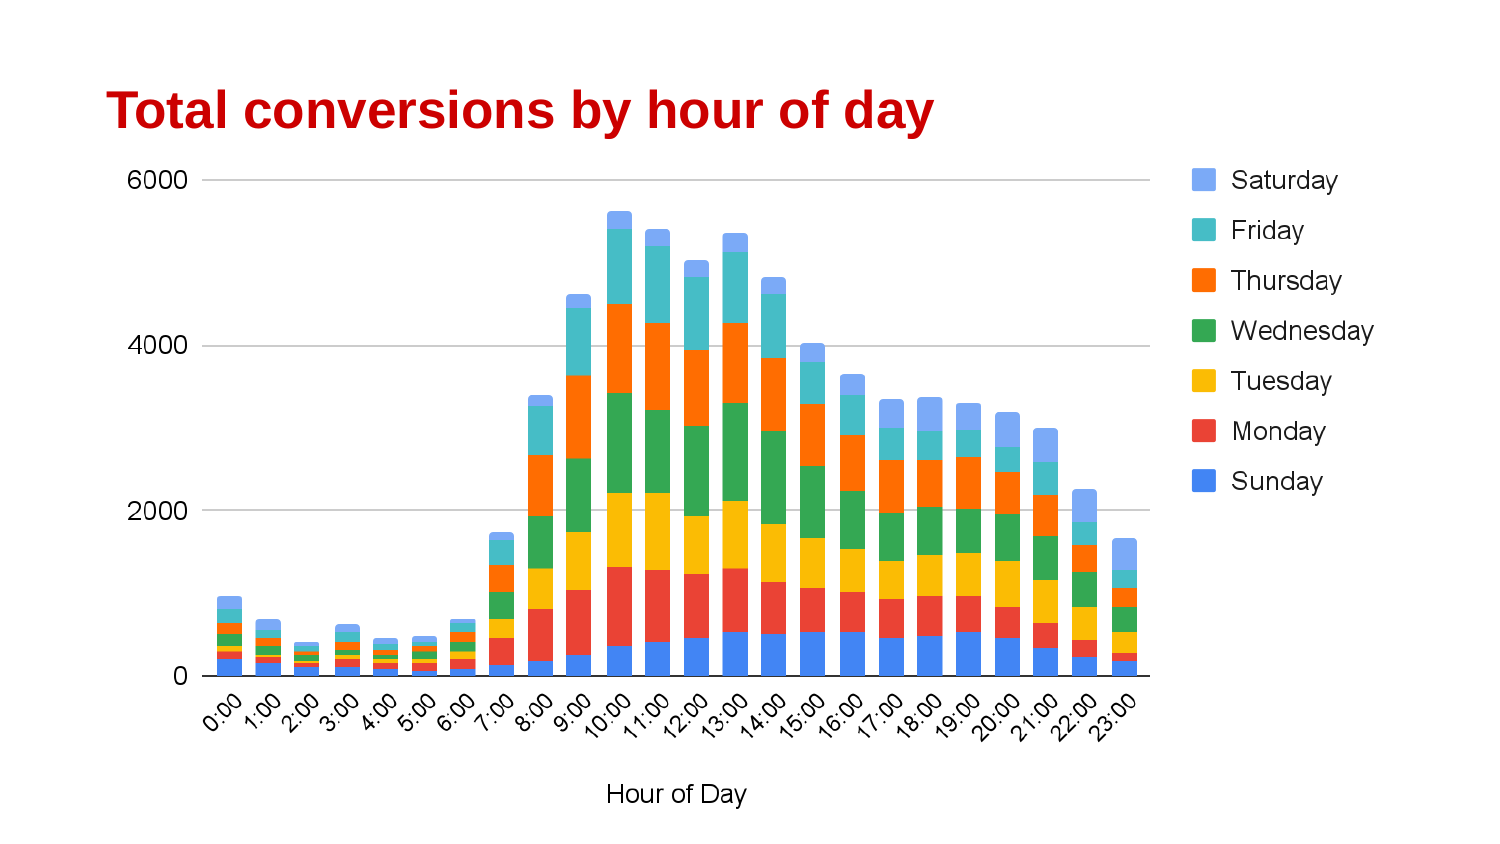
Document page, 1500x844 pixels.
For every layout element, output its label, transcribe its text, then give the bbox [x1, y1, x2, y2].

text_box Total conversions by hour of day [91, 61, 1409, 127]
picture [90, 127, 1409, 844]
